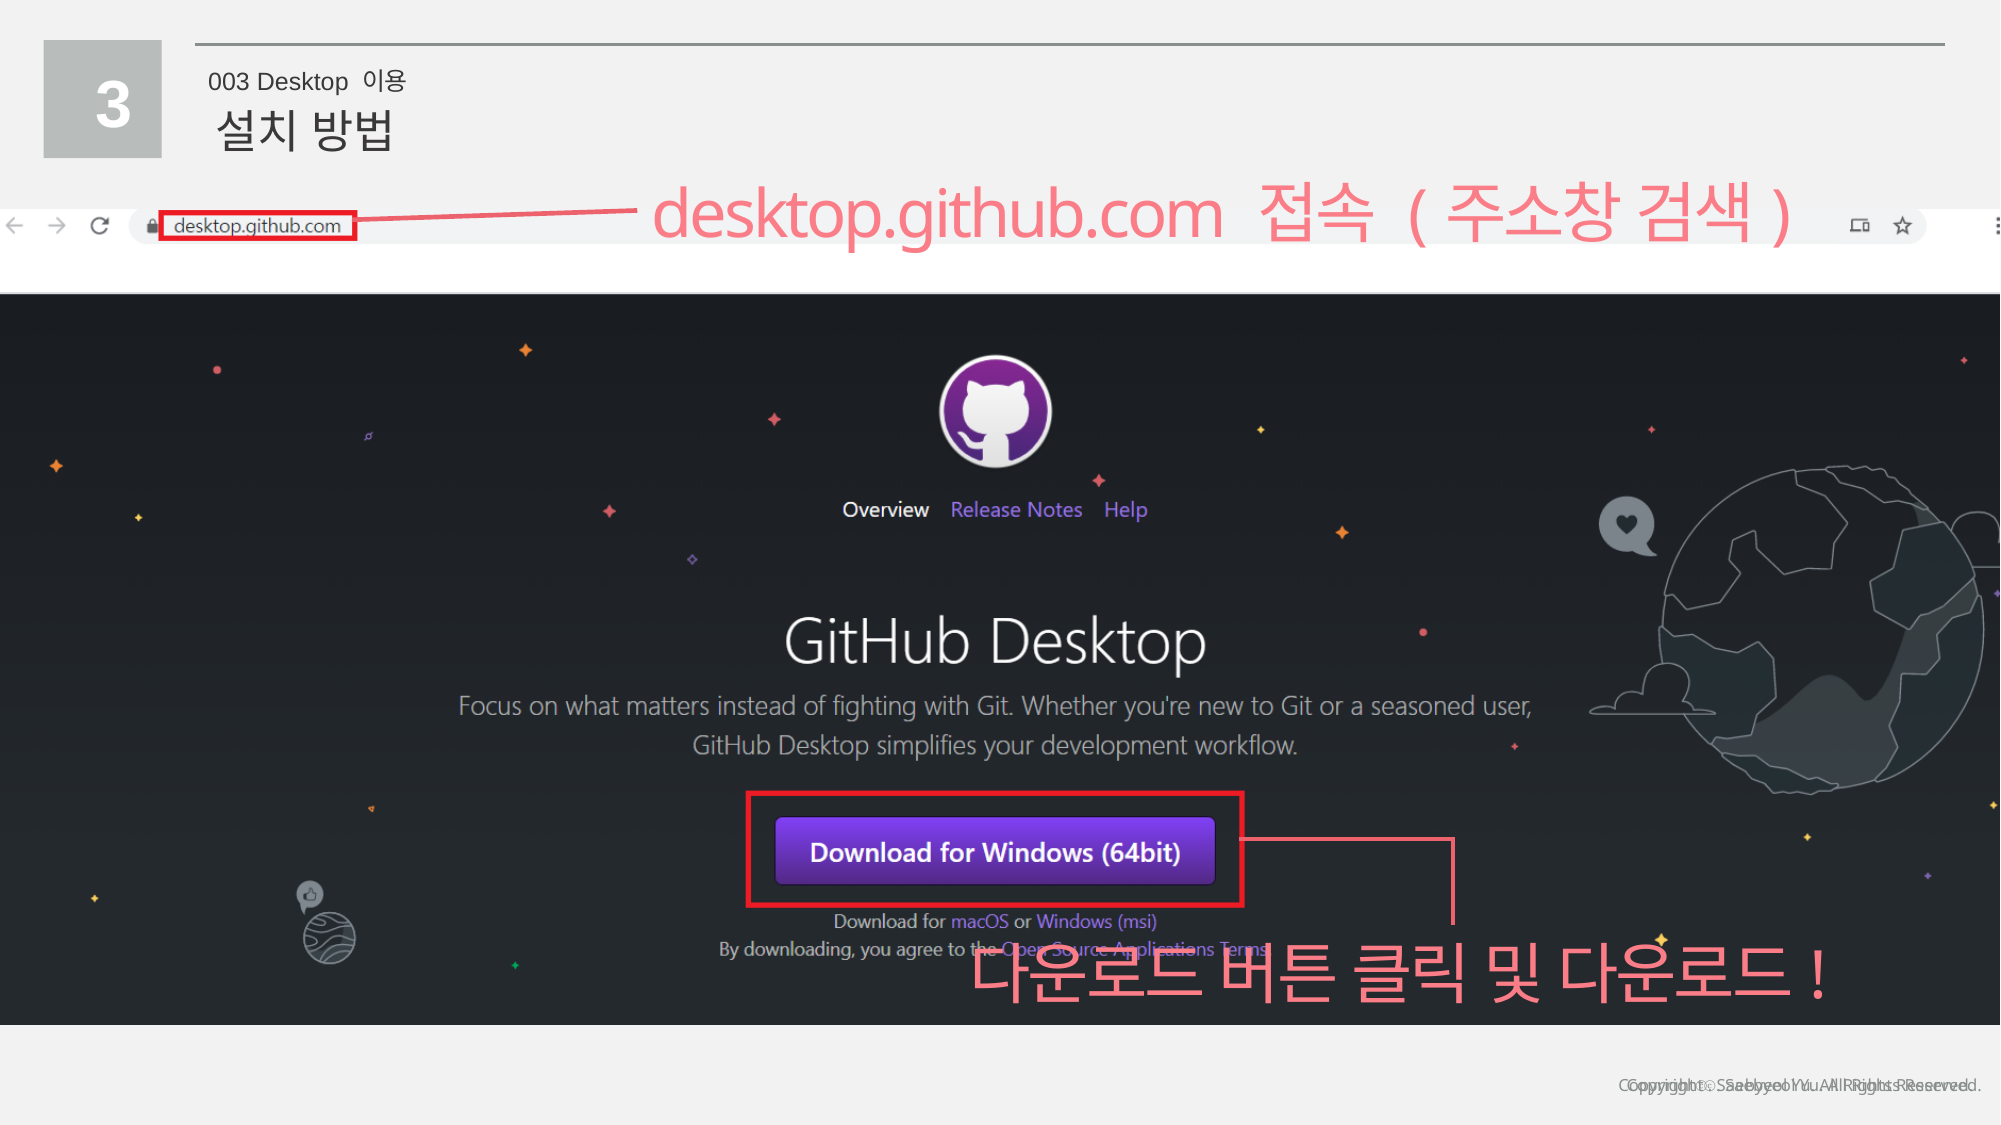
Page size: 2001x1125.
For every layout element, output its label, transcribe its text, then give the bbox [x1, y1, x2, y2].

text_box Copyrightⓒ. Saebyeol Yu. All Rights Reserved. [1603, 1067, 1989, 1102]
picture [0, 209, 2000, 1025]
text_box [194, 57, 422, 164]
text_box 3 [80, 52, 123, 148]
text_box desktop.github.com 접속 (주소창 검색) [637, 163, 2000, 209]
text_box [351, 210, 638, 220]
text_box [1239, 838, 1454, 925]
text_box [42, 39, 163, 159]
